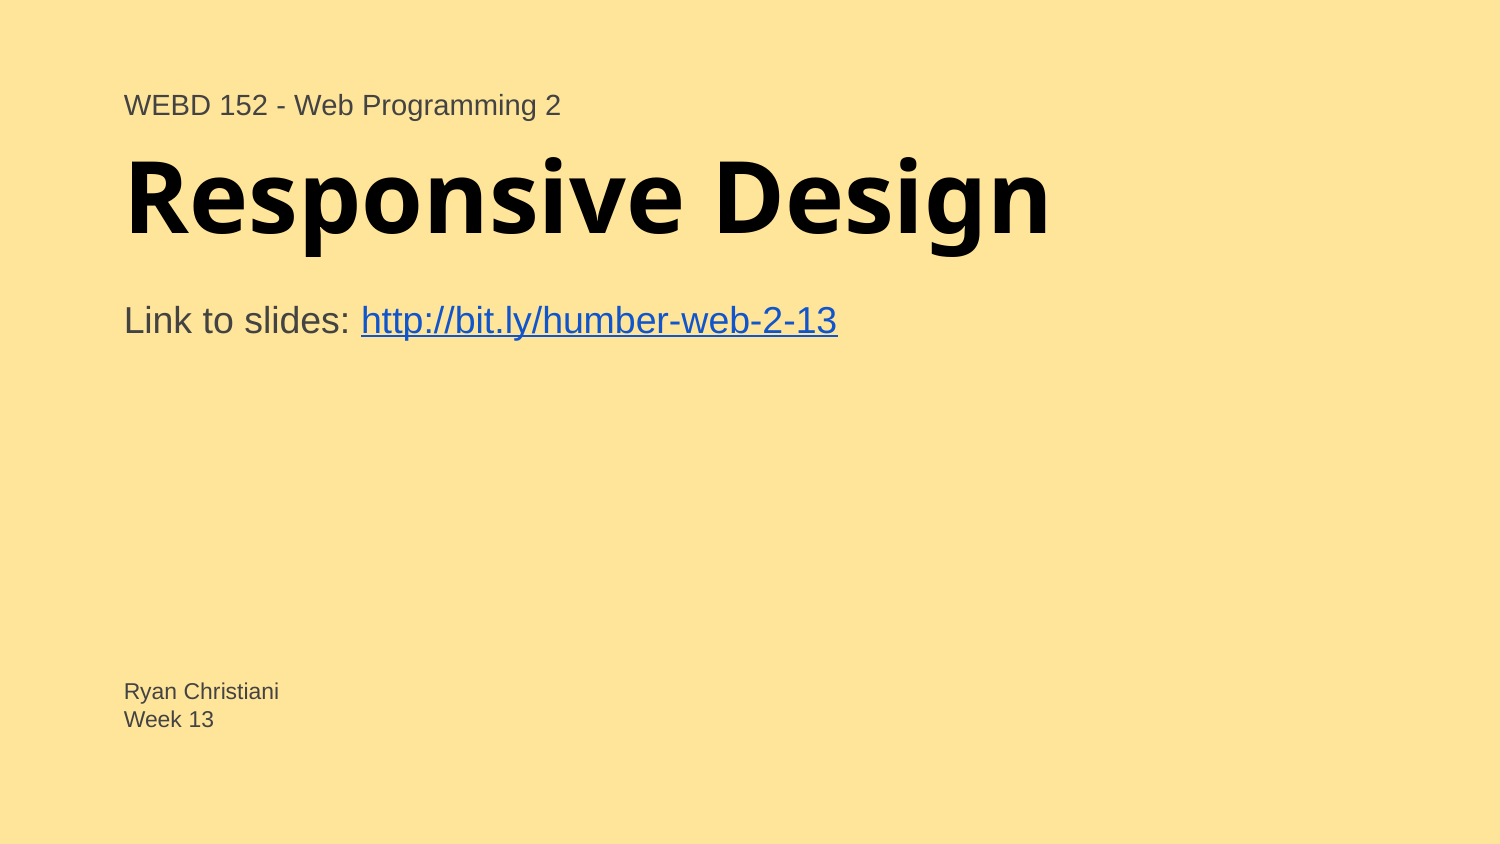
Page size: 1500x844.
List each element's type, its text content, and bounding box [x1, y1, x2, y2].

subtitle Ryan Christiani Week 13 [108, 661, 1384, 791]
text_box WEBD 152 - Web Programming 2 [108, 71, 1368, 121]
text_box Link to slides: http://bit.ly/humber-web-2-13 [108, 280, 1123, 502]
title Responsive Design [108, 128, 1384, 269]
